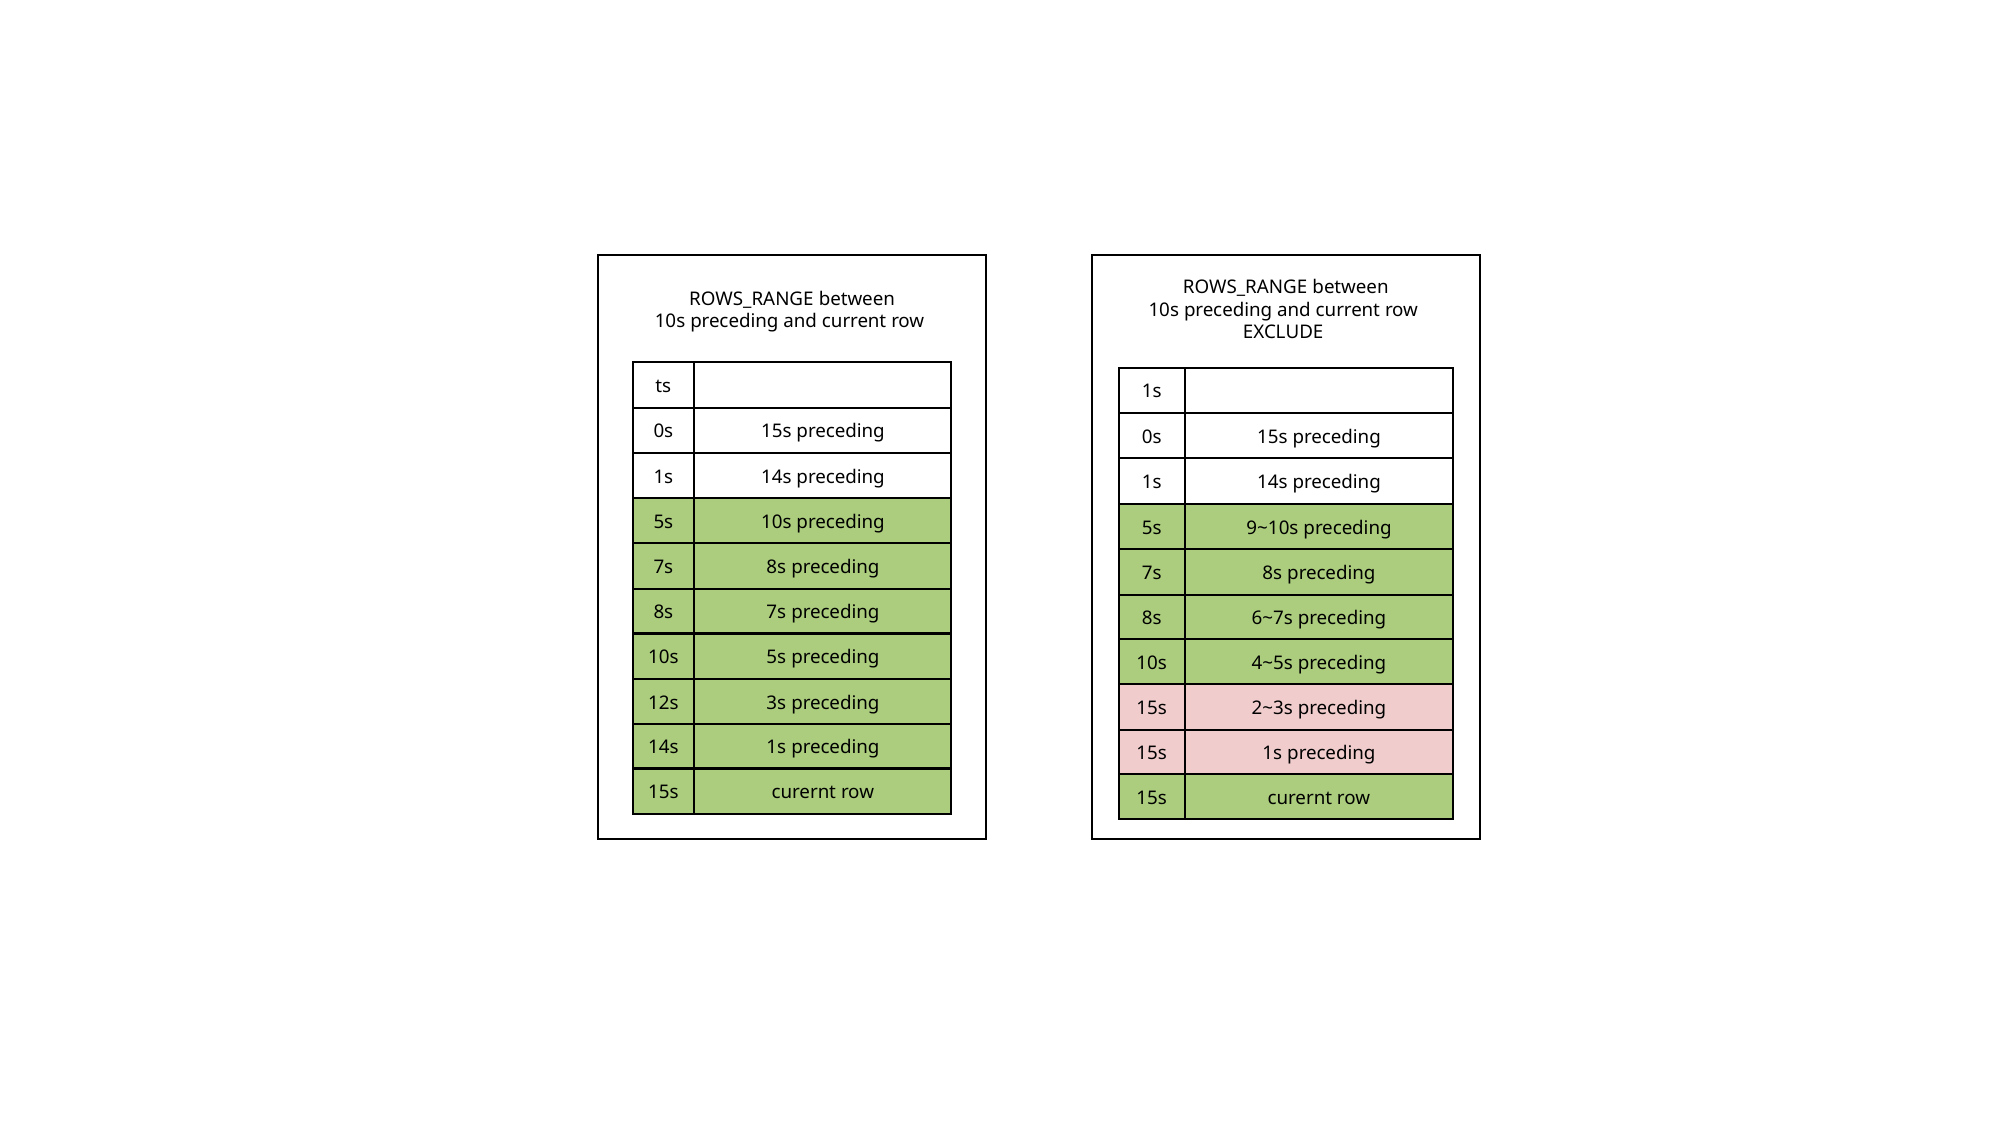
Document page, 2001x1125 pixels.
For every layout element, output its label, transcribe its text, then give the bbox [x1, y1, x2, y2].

text_box 15s [1118, 684, 1184, 729]
text_box 9~10s preceding [1184, 503, 1453, 549]
text_box 6~7s preceding [1184, 594, 1453, 638]
text_box curernt row [1184, 774, 1453, 820]
text_box 2~3s preceding [1184, 684, 1453, 729]
text_box 8s preceding [694, 542, 952, 589]
text_box 8s preceding [1184, 549, 1453, 594]
text_box 1s preceding [694, 724, 952, 768]
text_box 5s [632, 498, 694, 542]
text_box [1091, 255, 1480, 839]
text_box ROWS_RANGE between 10s preceding and current row EXCLUDE [1133, 267, 1438, 350]
text_box 12s [632, 678, 694, 724]
text_box 15s [632, 768, 694, 815]
text_box 7s [632, 542, 694, 589]
text_box 10s [1118, 638, 1184, 684]
text_box 8s [1118, 594, 1184, 638]
text_box 15s [1118, 774, 1184, 820]
text_box 5s [1118, 503, 1184, 549]
text_box 7s preceding [694, 589, 952, 633]
text_box 5s preceding [694, 633, 952, 678]
text_box 15s [1118, 729, 1184, 774]
text_box 3s preceding [694, 678, 952, 724]
text_box 7s [1118, 549, 1184, 594]
text_box 1s preceding [1184, 729, 1453, 774]
text_box 14s [632, 724, 694, 768]
text_box 10s preceding [694, 498, 952, 542]
text_box curernt row [694, 768, 952, 815]
text_box 8s [632, 589, 694, 633]
text_box 4~5s preceding [1184, 638, 1453, 684]
text_box [597, 255, 986, 839]
text_box ROWS_RANGE between 10s preceding and current row [639, 278, 944, 339]
text_box 10s [632, 633, 694, 678]
